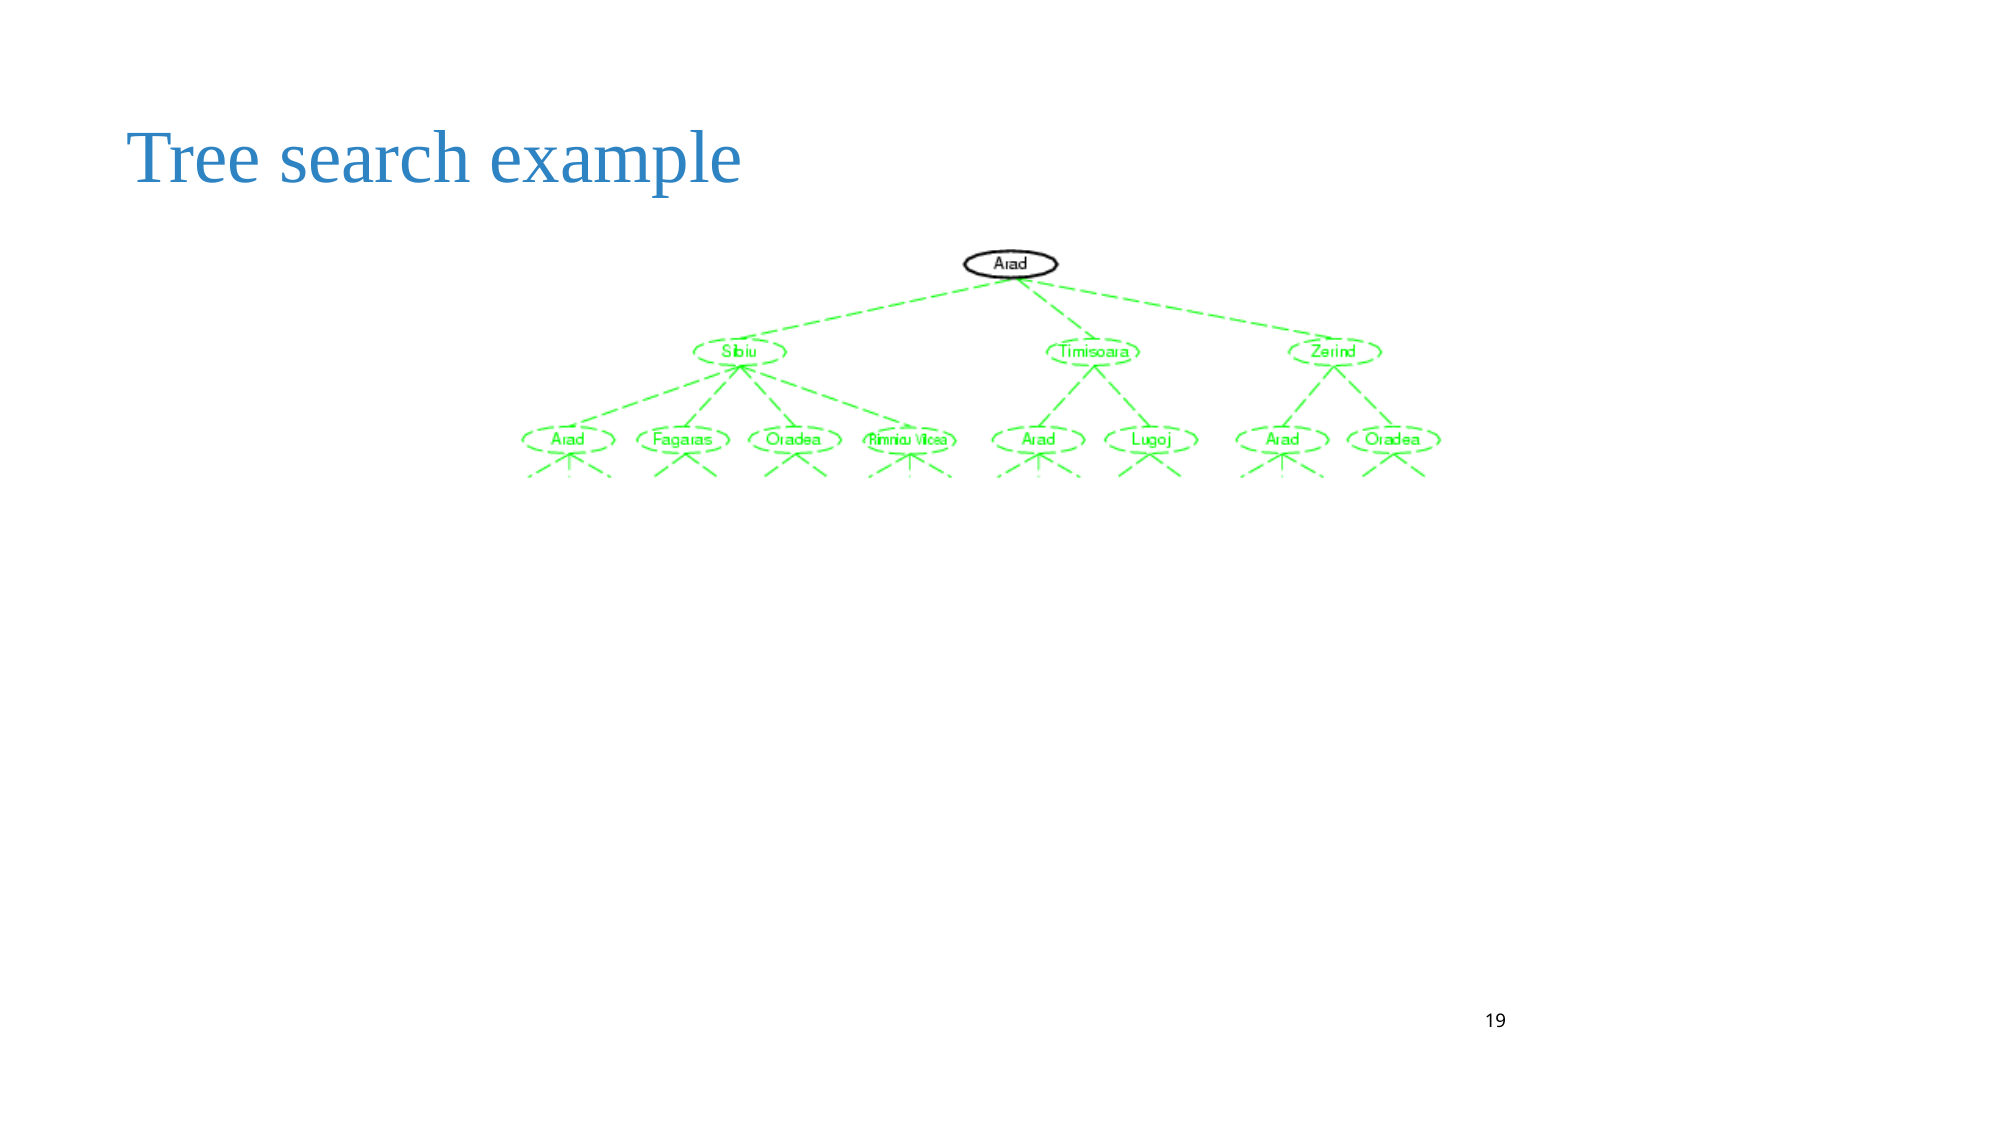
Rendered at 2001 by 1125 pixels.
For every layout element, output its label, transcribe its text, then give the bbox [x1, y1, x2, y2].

picture [511, 249, 1449, 515]
slide_number 19 [1409, 991, 1522, 1051]
title Tree search example [111, 99, 1522, 317]
